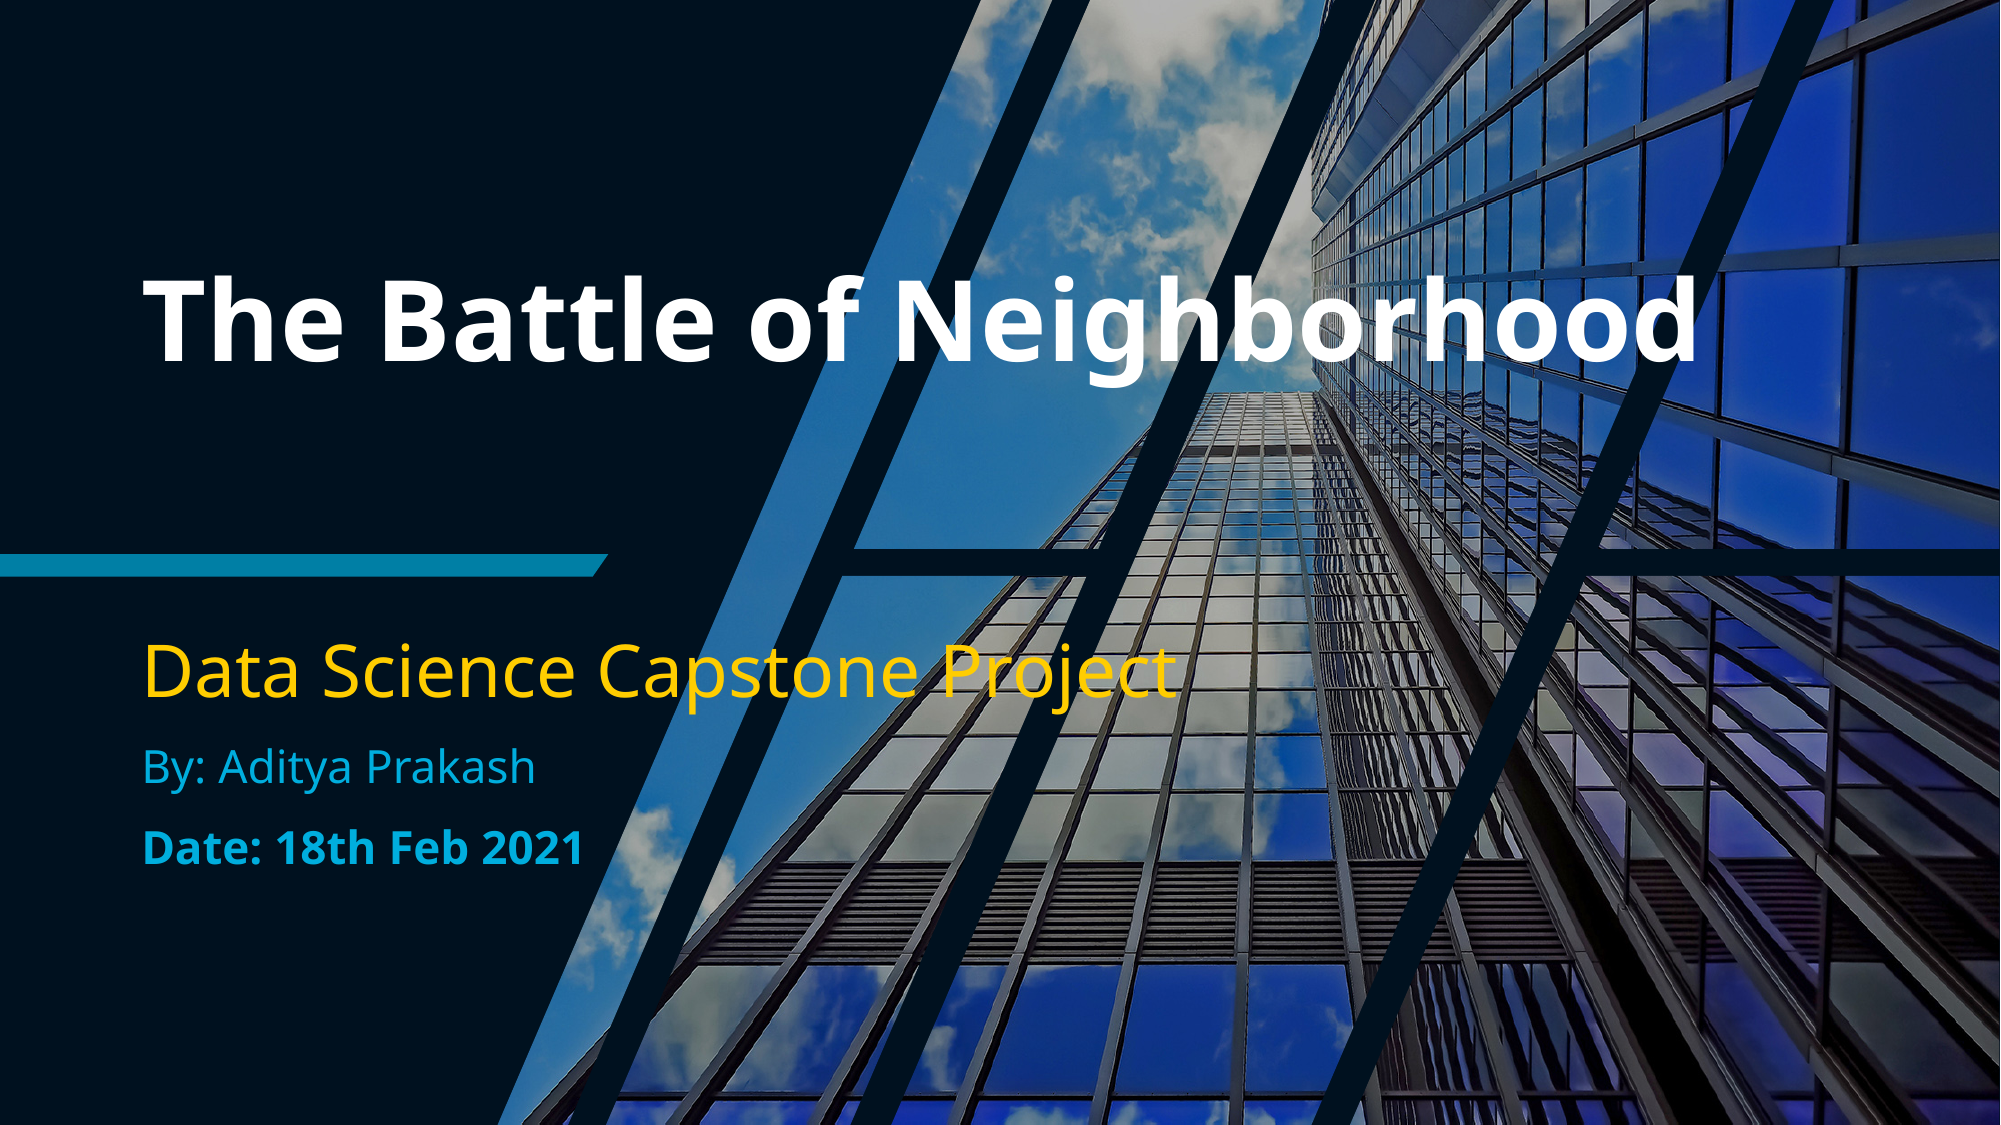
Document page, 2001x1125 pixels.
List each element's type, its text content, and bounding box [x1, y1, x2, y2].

list Date: 18th Feb 2021 [126, 817, 497, 871]
list By: Aditya Prakash [126, 736, 497, 790]
title The Battle of Neighborhood [126, 246, 497, 405]
list Data Science Capstone Project [126, 626, 497, 709]
picture [497, 0, 2000, 1125]
